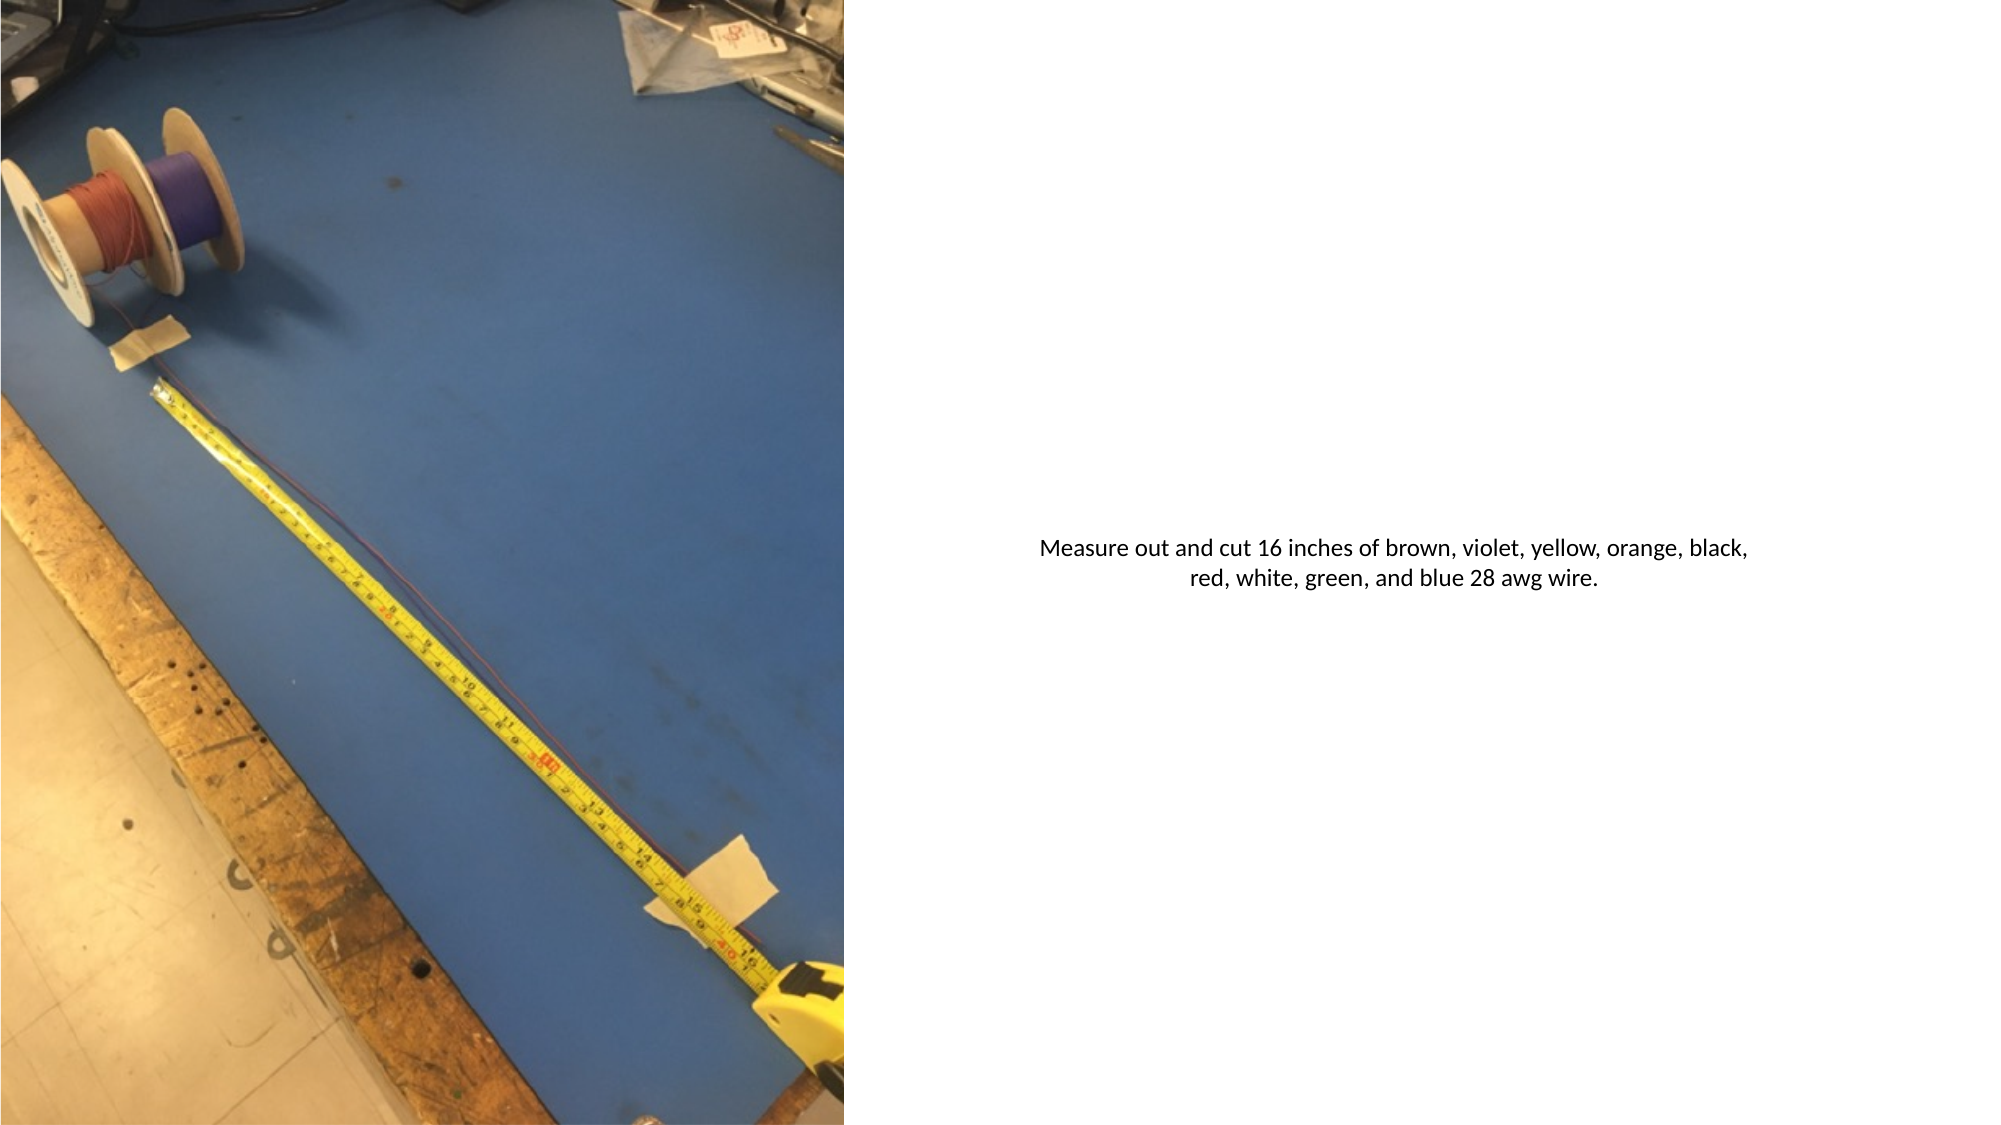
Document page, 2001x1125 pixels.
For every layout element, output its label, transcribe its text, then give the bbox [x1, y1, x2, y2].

text_box Measure out and cut 16 inches of brown, violet, yellow, orange, black, red, white, green, and blue 28 awg wire. [1018, 524, 1771, 600]
picture [0, 1, 985, 1124]
